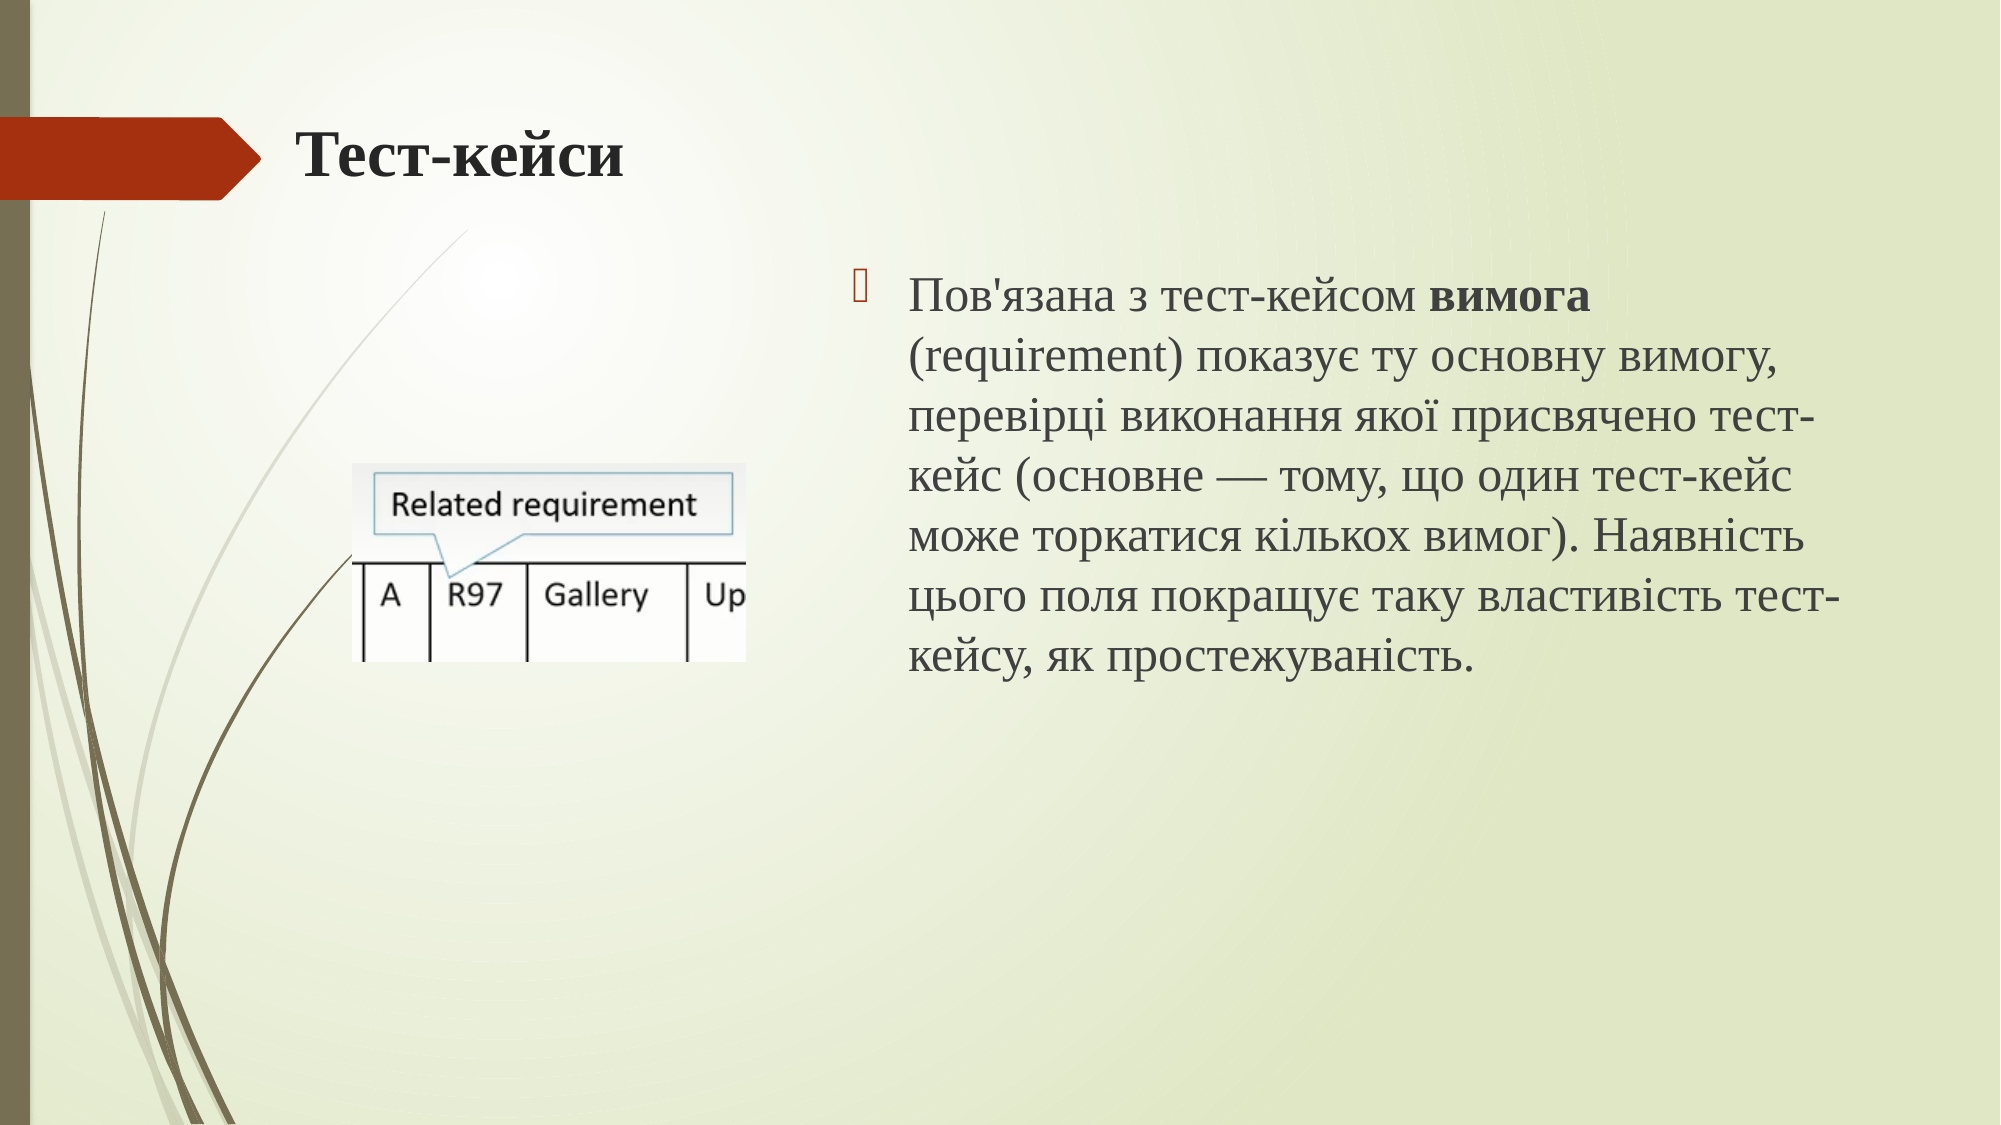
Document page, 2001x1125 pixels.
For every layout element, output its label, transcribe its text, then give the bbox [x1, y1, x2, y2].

picture [351, 463, 747, 662]
list Пов'язана з тест-кейсом вимога (requirement) показує ту основну вимогу, перевірці виконання якої присвячено тест-кейс (основне — тому, що один тест-кейс може торкатися кількох вимог). Наявність цього поля покращує таку властивість тест-кейсу, як простежуваність. [836, 253, 1888, 969]
title Тест-кейси [280, 102, 1888, 210]
